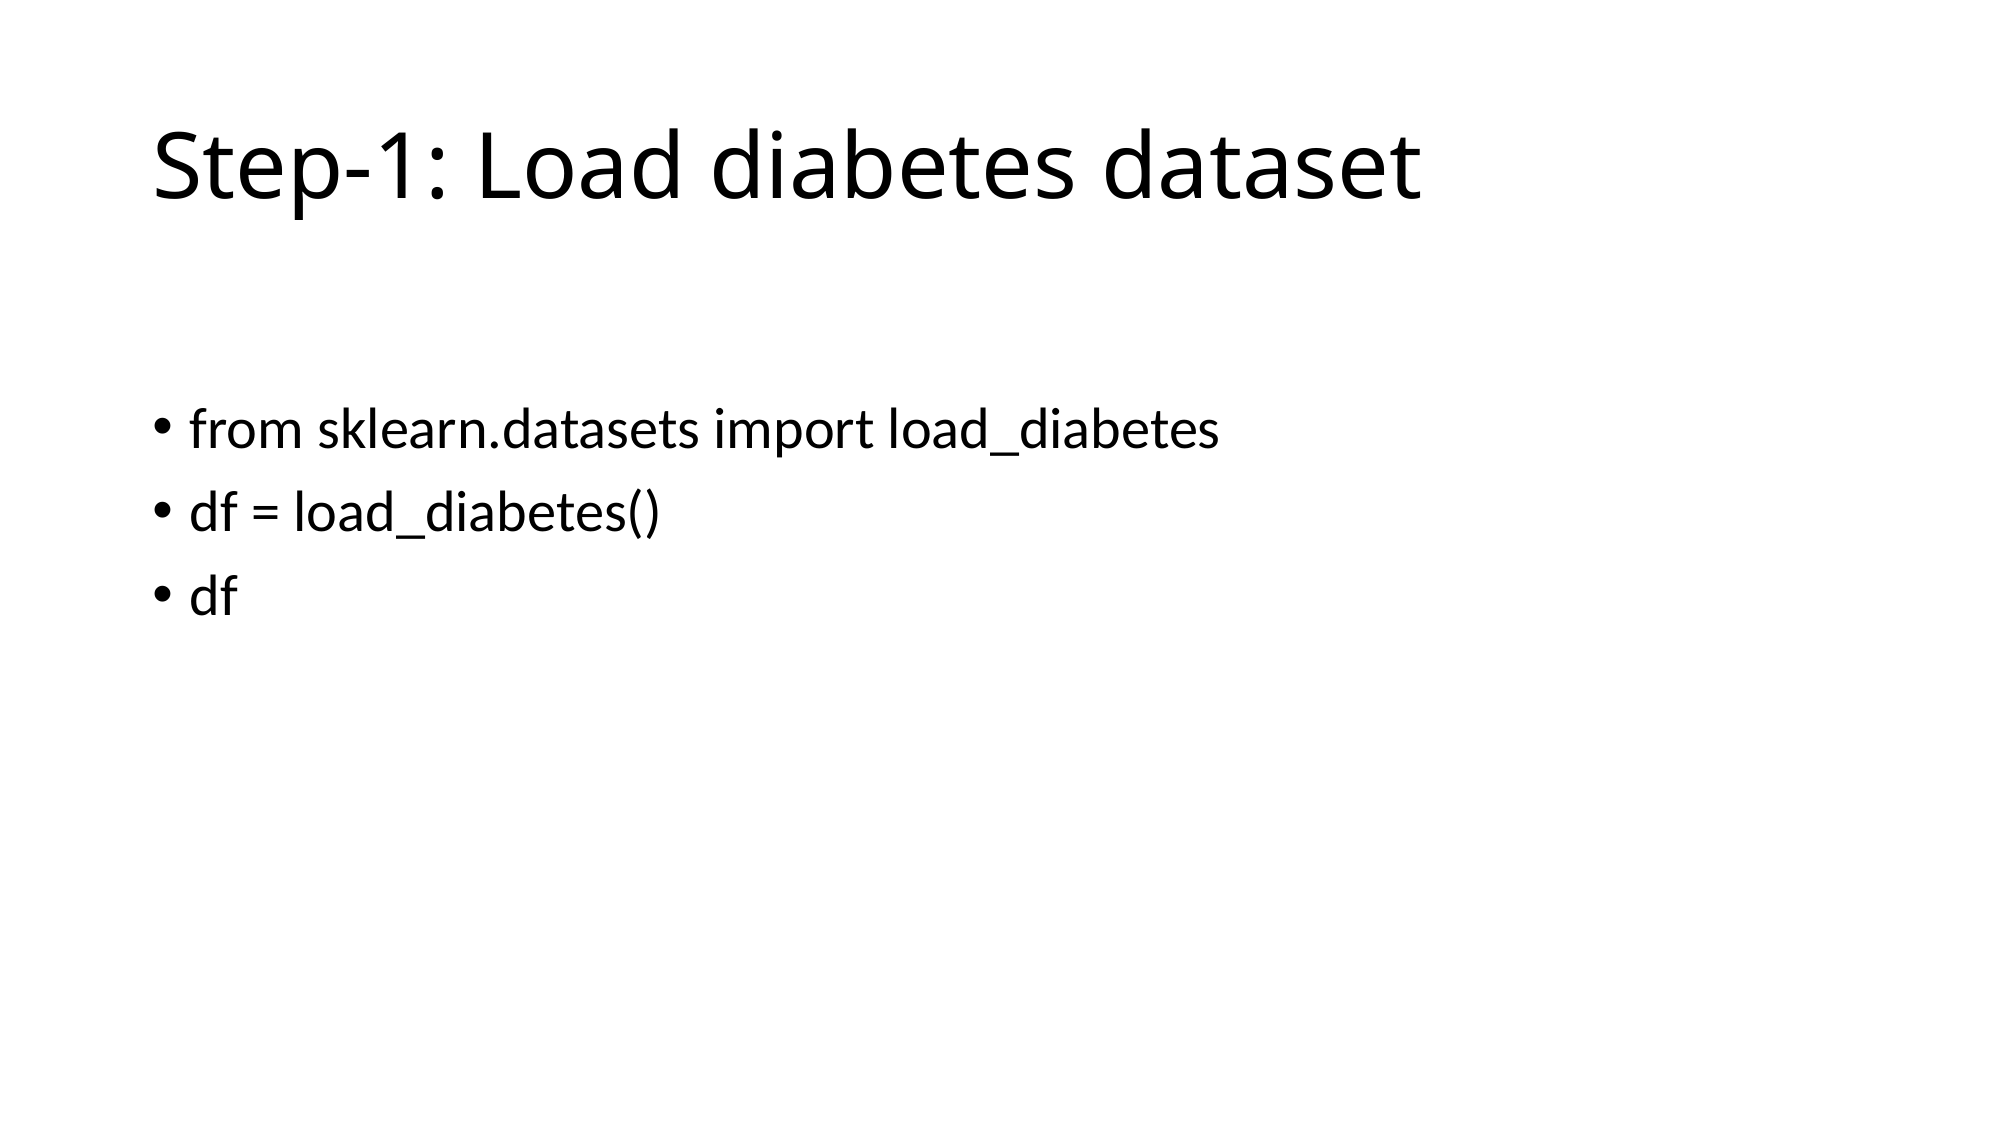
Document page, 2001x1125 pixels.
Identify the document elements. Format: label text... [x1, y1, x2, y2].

title Step-1: Load diabetes dataset [137, 59, 1863, 278]
list from sklearn.datasets import load_diabetes df = load_diabetes() df [137, 299, 1863, 1014]
